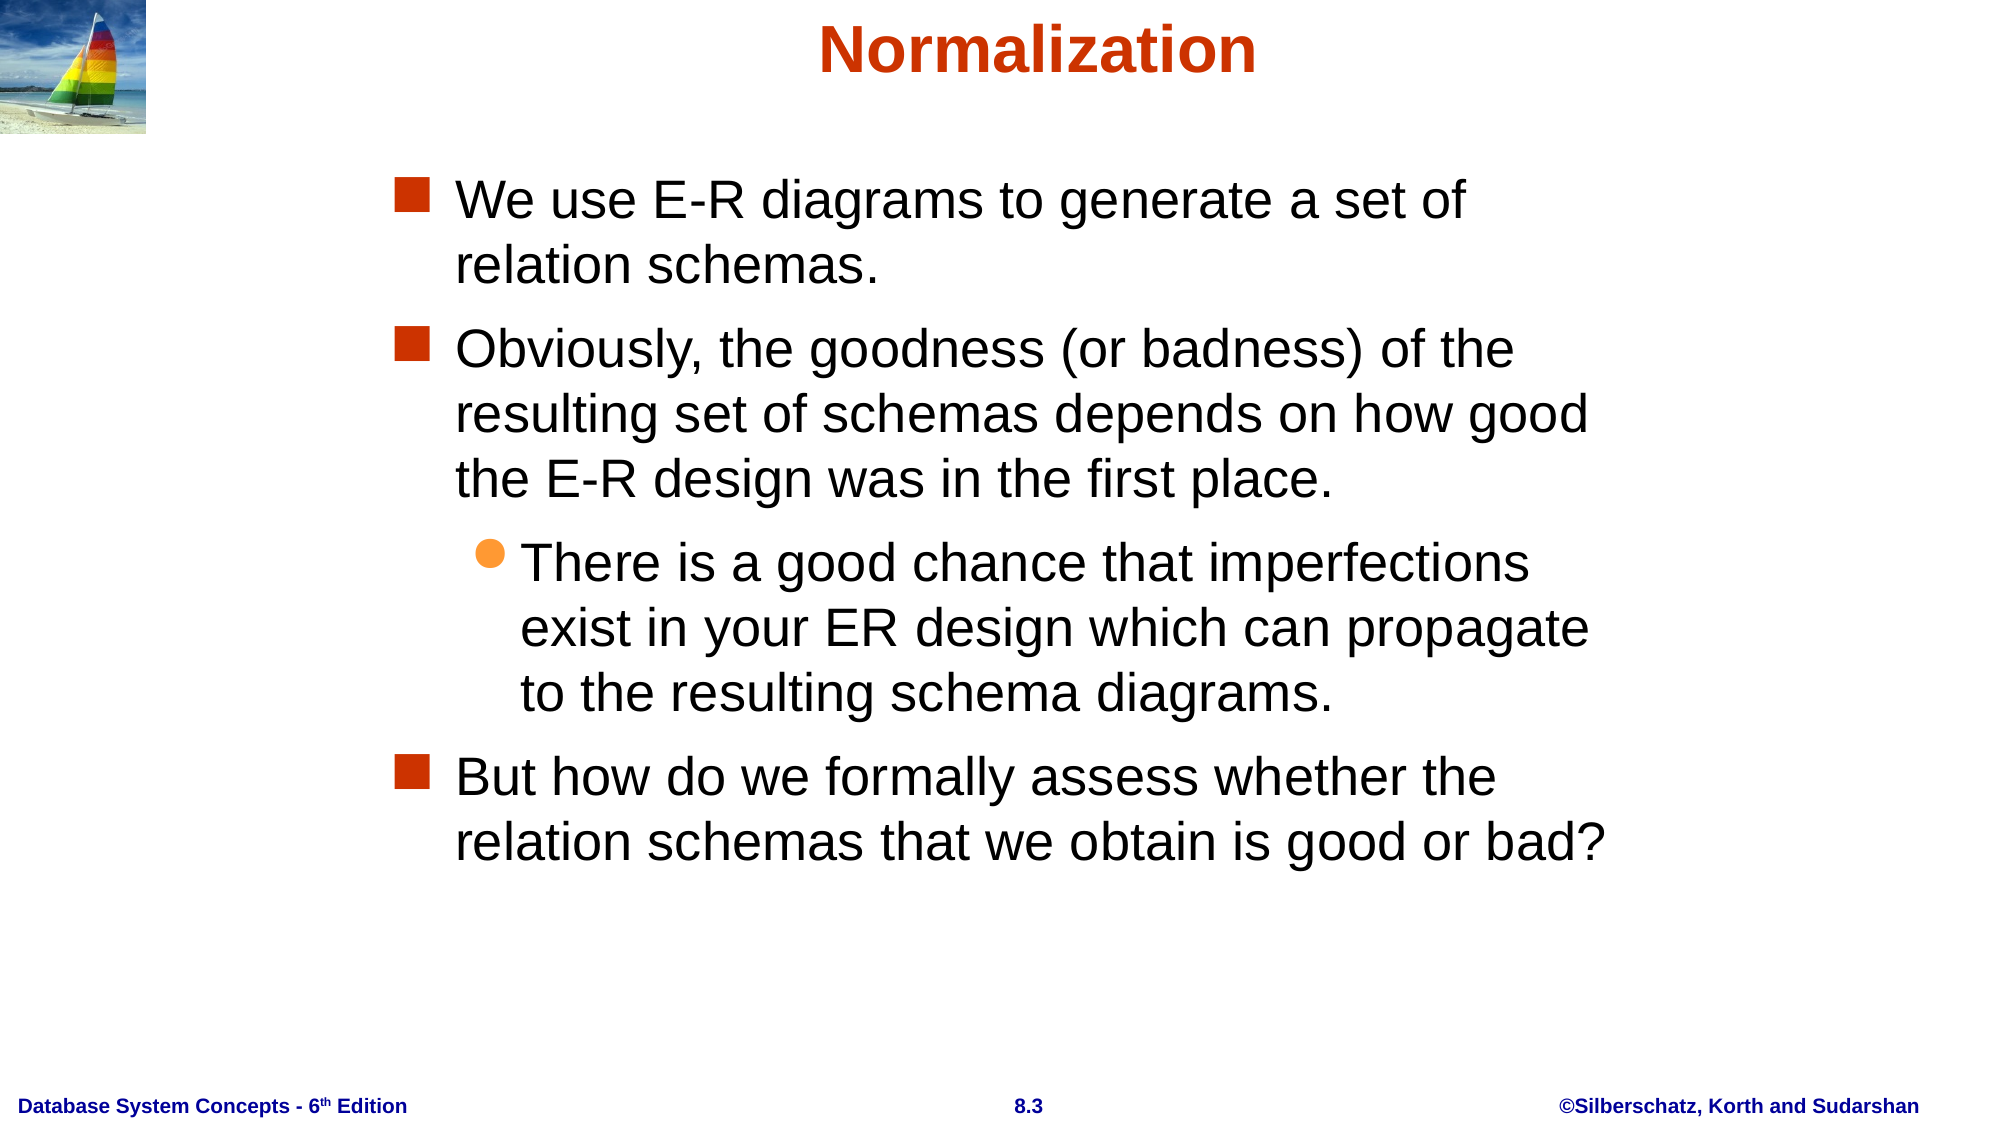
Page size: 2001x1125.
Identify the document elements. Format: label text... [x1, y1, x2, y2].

list We use E-R diagrams to generate a set of relation schemas. Obviously, the goodness (or badness) of the resulting set of schemas depends on how good the E-R design was in the first place. There is a good chance that imperfections exist in your ER design which can propagate to the resulting schema diagrams. But how do we formally assess whether the relation schemas that we obtain is good or bad? [383, 157, 1641, 935]
title Normalization [376, 19, 1702, 94]
picture [0, 0, 146, 134]
